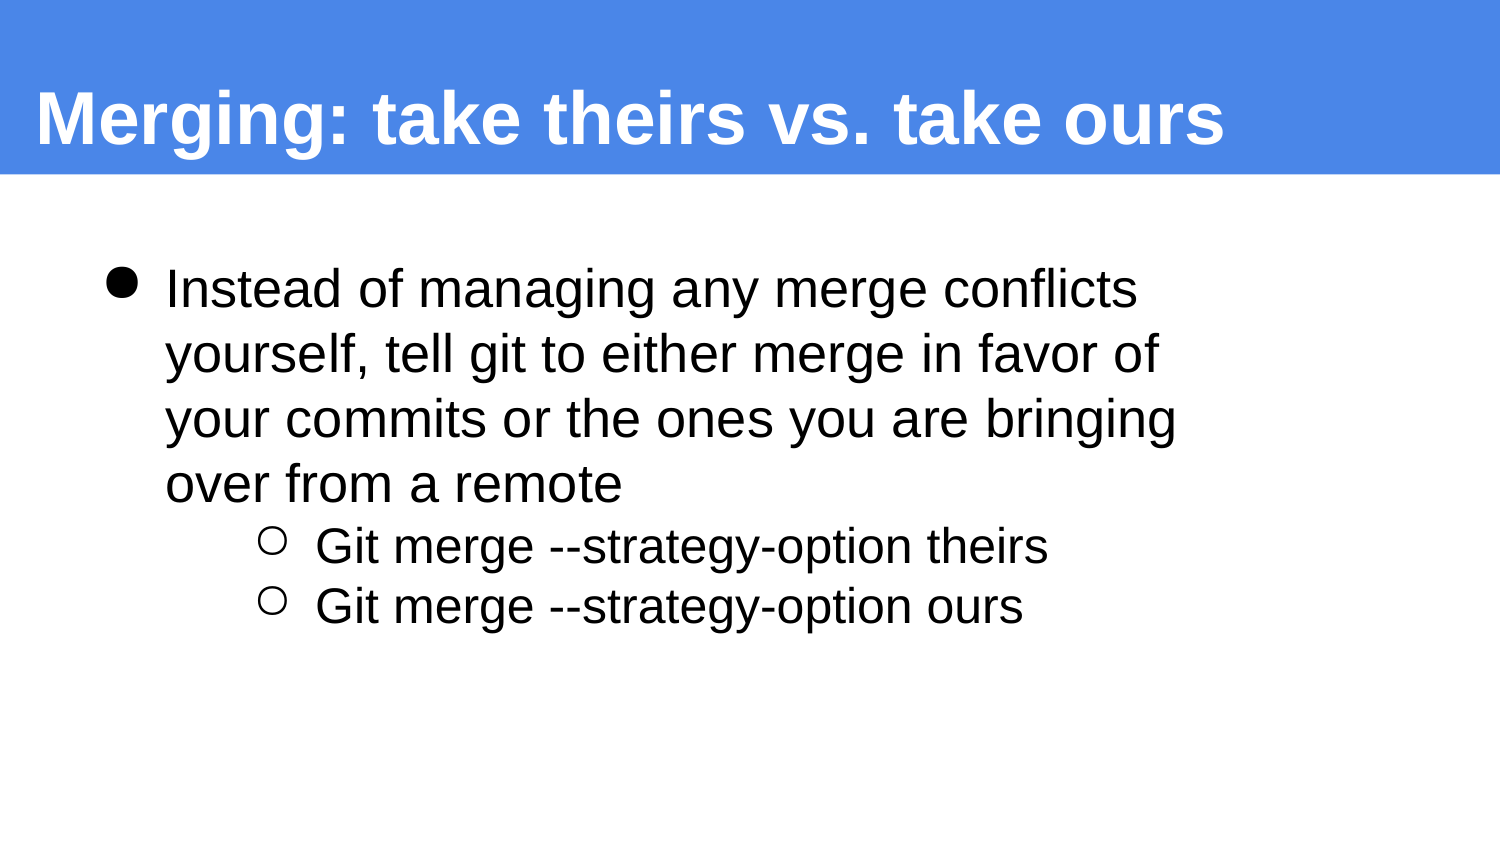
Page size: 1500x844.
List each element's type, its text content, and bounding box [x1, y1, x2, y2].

text_box Instead of managing any merge conflicts yourself, tell git to either merge in favor of your commits or the ones you are bringing over from a remote Git merge --strategy-option theirs Git merge --strategy-option ours [75, 238, 1280, 379]
title Merging: take theirs vs. take ours [0, 0, 1500, 175]
text_box . [1068, 286, 1426, 418]
